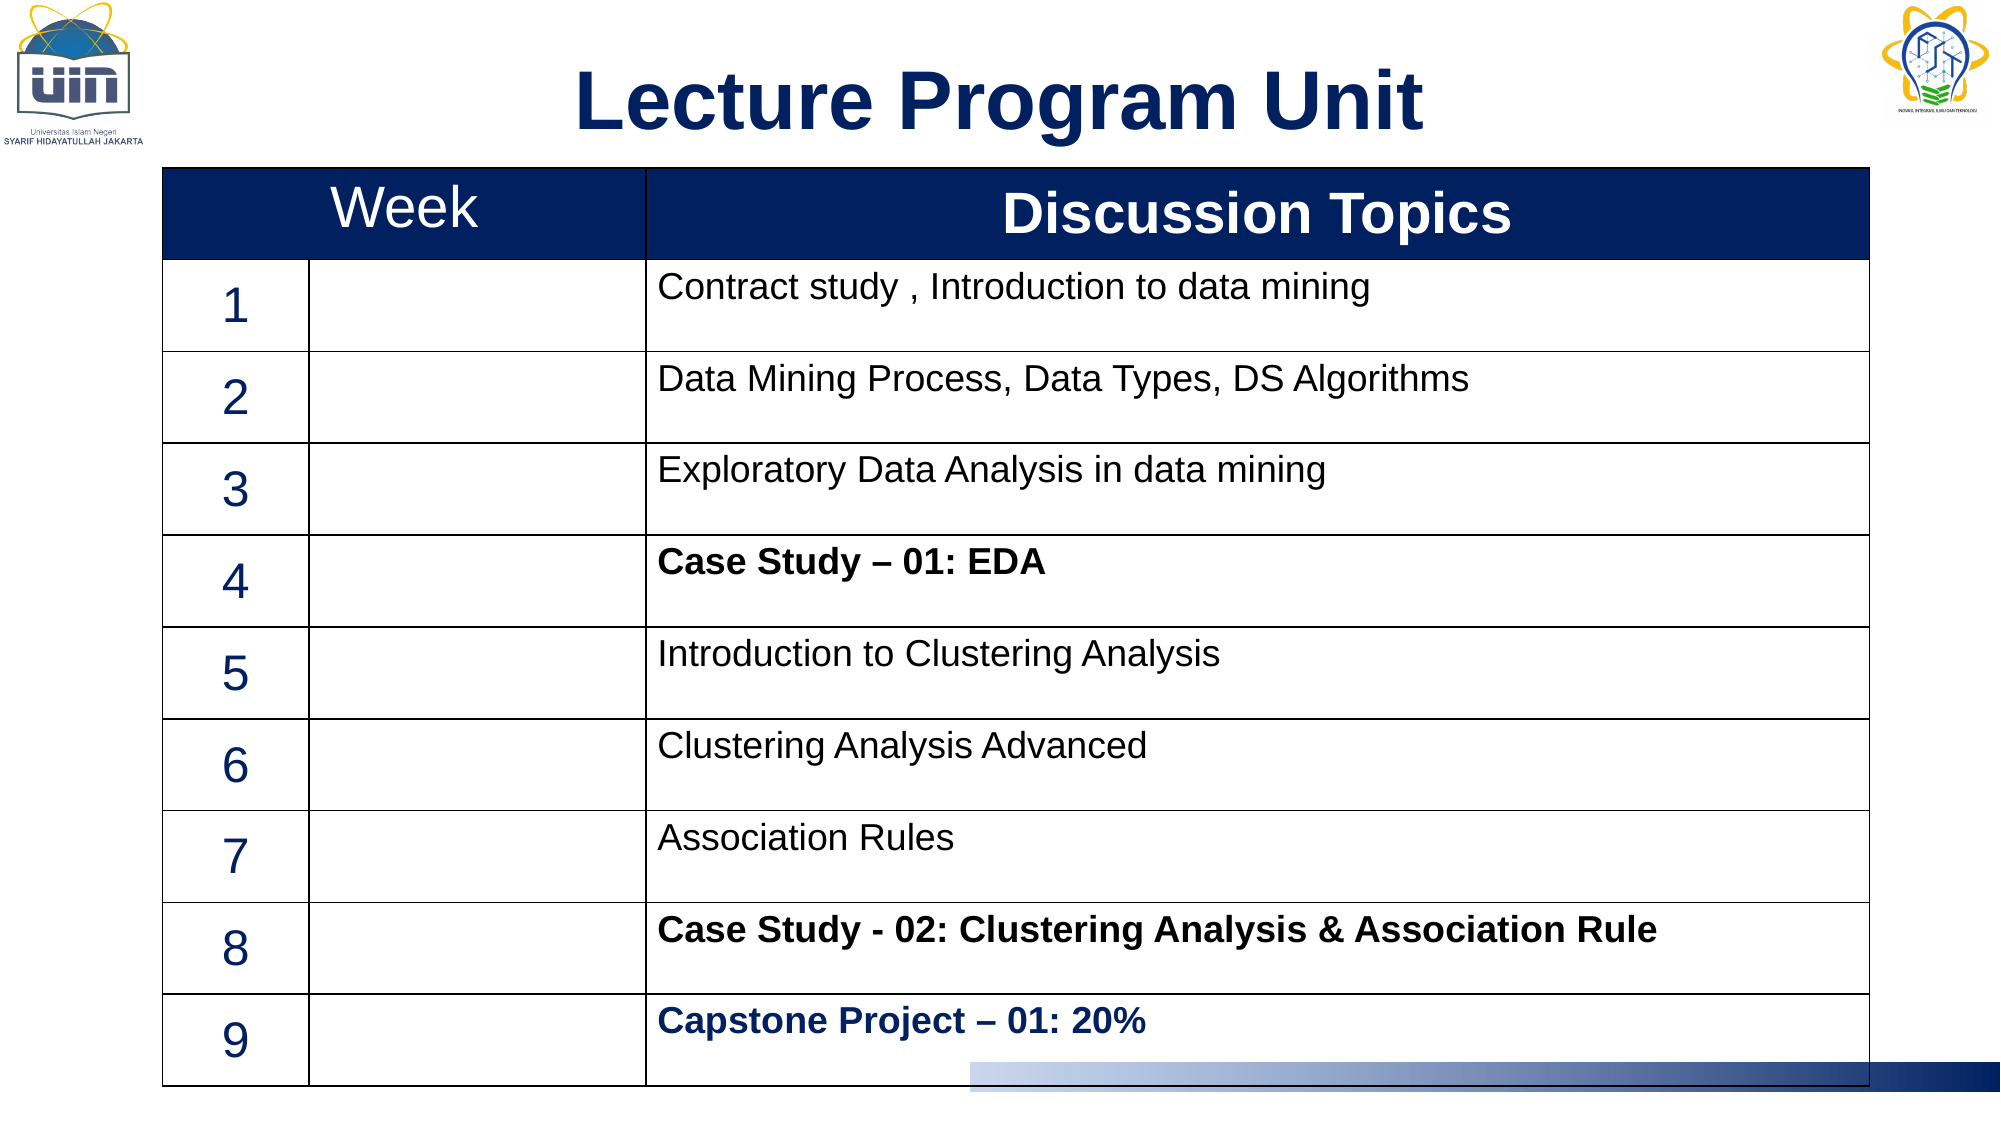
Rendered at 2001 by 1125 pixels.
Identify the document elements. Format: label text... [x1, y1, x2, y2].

table_cell Introduction to Clustering Analysis [647, 628, 1869, 718]
table_cell [310, 995, 645, 1085]
table_header Week [163, 169, 645, 259]
table_cell 2 [163, 352, 308, 442]
table_cell Contract study , Introduction to data mining [647, 260, 1869, 351]
table_cell Exploratory Data Analysis in data mining [647, 444, 1869, 534]
table_cell [310, 811, 645, 902]
table_cell 9 [163, 995, 308, 1085]
text_box Lecture Program Unit [328, 38, 1672, 154]
table_cell 3 [163, 444, 308, 534]
picture [0, 0, 145, 146]
table_cell [310, 444, 645, 534]
table_cell 7 [163, 811, 308, 902]
table_cell Data Mining Process, Data Types, DS Algorithms [647, 352, 1869, 442]
table_cell 6 [163, 720, 308, 810]
table_cell Capstone Project – 01: 20% [647, 995, 1869, 1085]
table_cell [310, 903, 645, 993]
table_cell Case Study – 01: EDA [647, 536, 1869, 626]
table_cell Clustering Analysis Advanced [647, 720, 1869, 810]
table_header Discussion Topics [647, 169, 1869, 259]
table_cell [310, 628, 645, 718]
table_cell [310, 720, 645, 810]
picture [1882, 6, 1989, 113]
table_cell 1 [163, 260, 308, 351]
table_cell Case Study - 02: Clustering Analysis & Association Rule [647, 903, 1869, 993]
table_cell [310, 260, 645, 351]
table_cell [310, 536, 645, 626]
table_cell [310, 352, 645, 442]
table_cell Association Rules [647, 811, 1869, 902]
table_cell 4 [163, 536, 308, 626]
table_cell 5 [163, 628, 308, 718]
table_cell 8 [163, 903, 308, 993]
